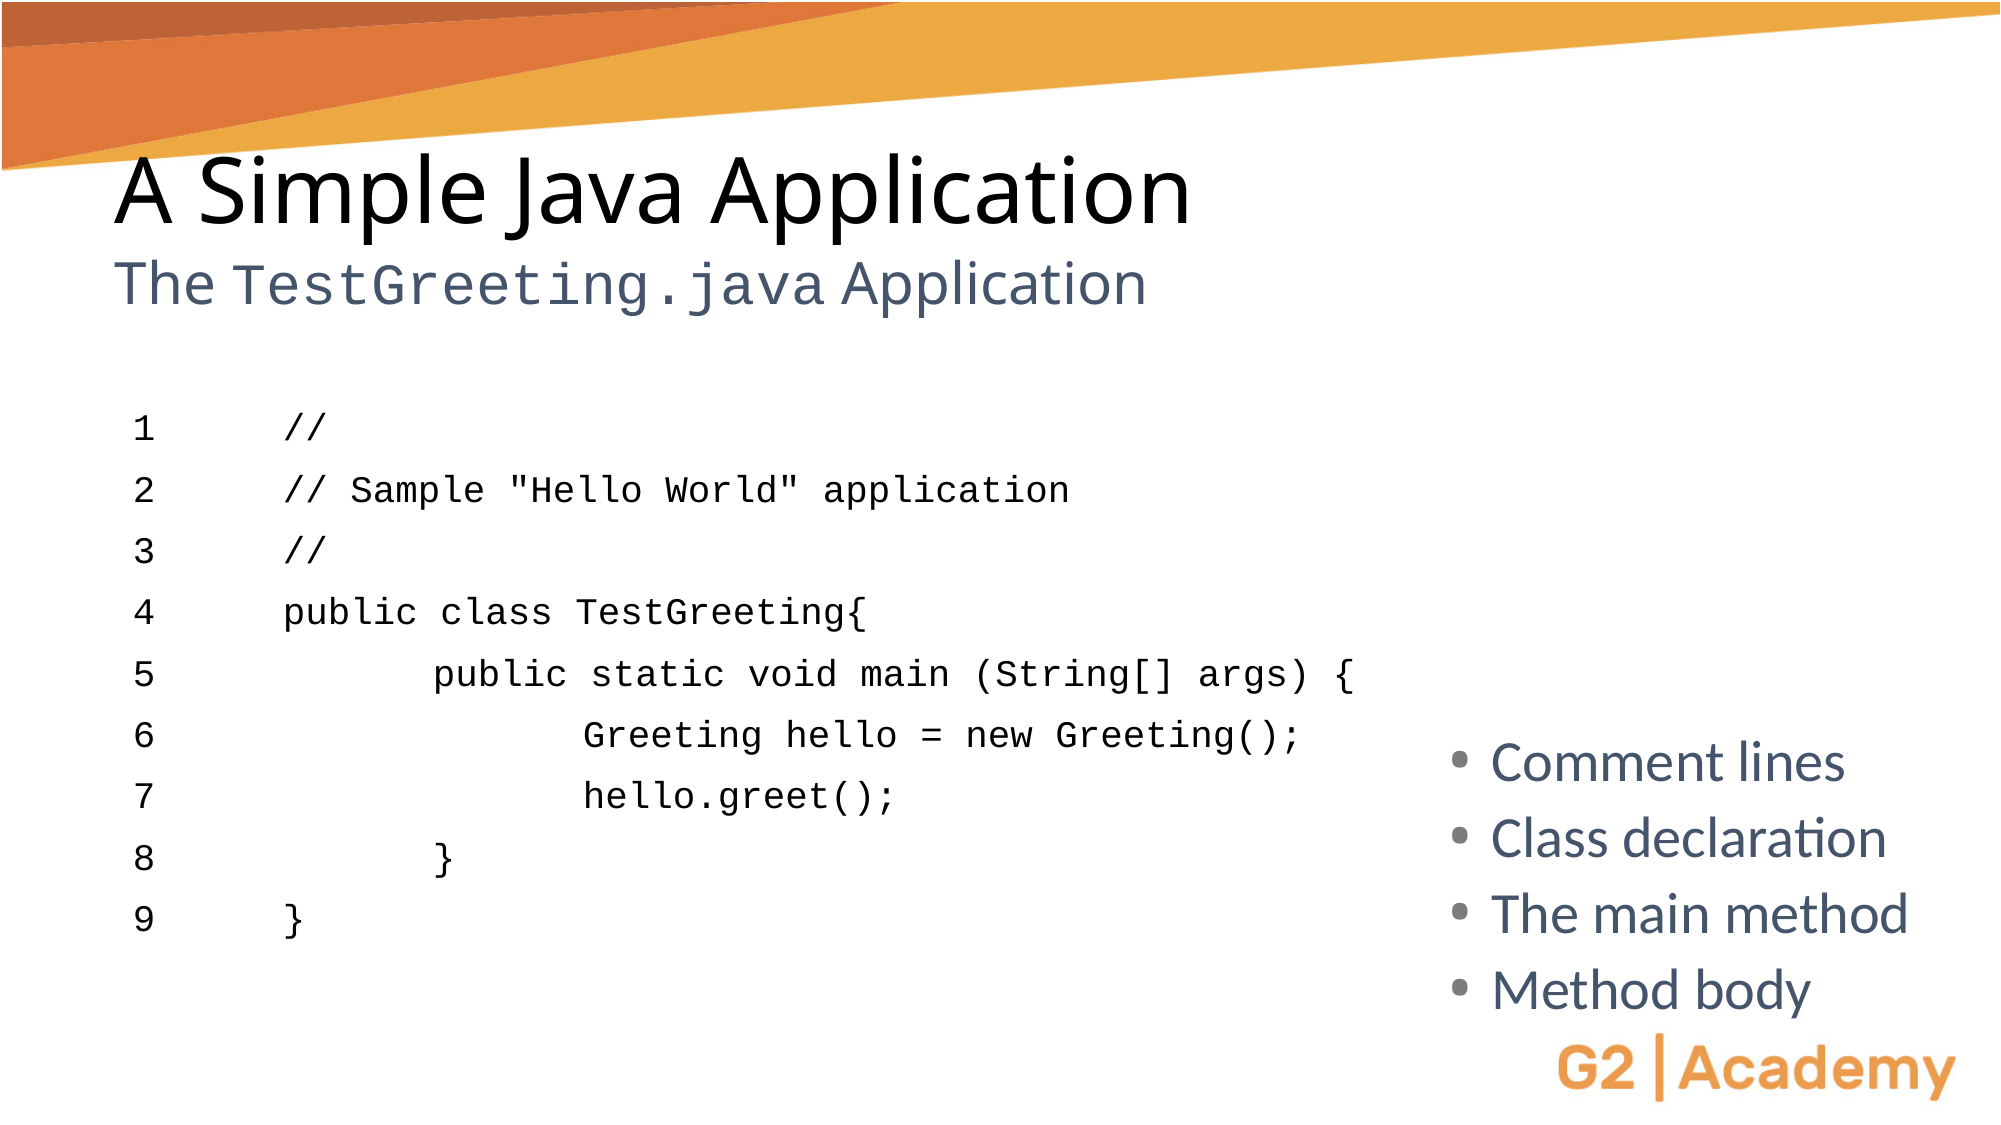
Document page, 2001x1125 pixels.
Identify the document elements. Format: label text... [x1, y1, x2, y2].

title A Simple Java Application [99, 132, 1900, 228]
picture [1, 2, 2000, 1125]
text_box Comment lines Class declaration The main method Method body [1416, 715, 1928, 1076]
list 1 // 2 // Sample "Hello World" application 3 // 4 public class TestGreeting{ 5 public static void main (String[] args) { 6 Greeting hello = new Greeting(); 7 hello.greet(); 8 } 9 } [99, 401, 1380, 1018]
text_box The TestGreeting.java Application [99, 228, 1900, 335]
